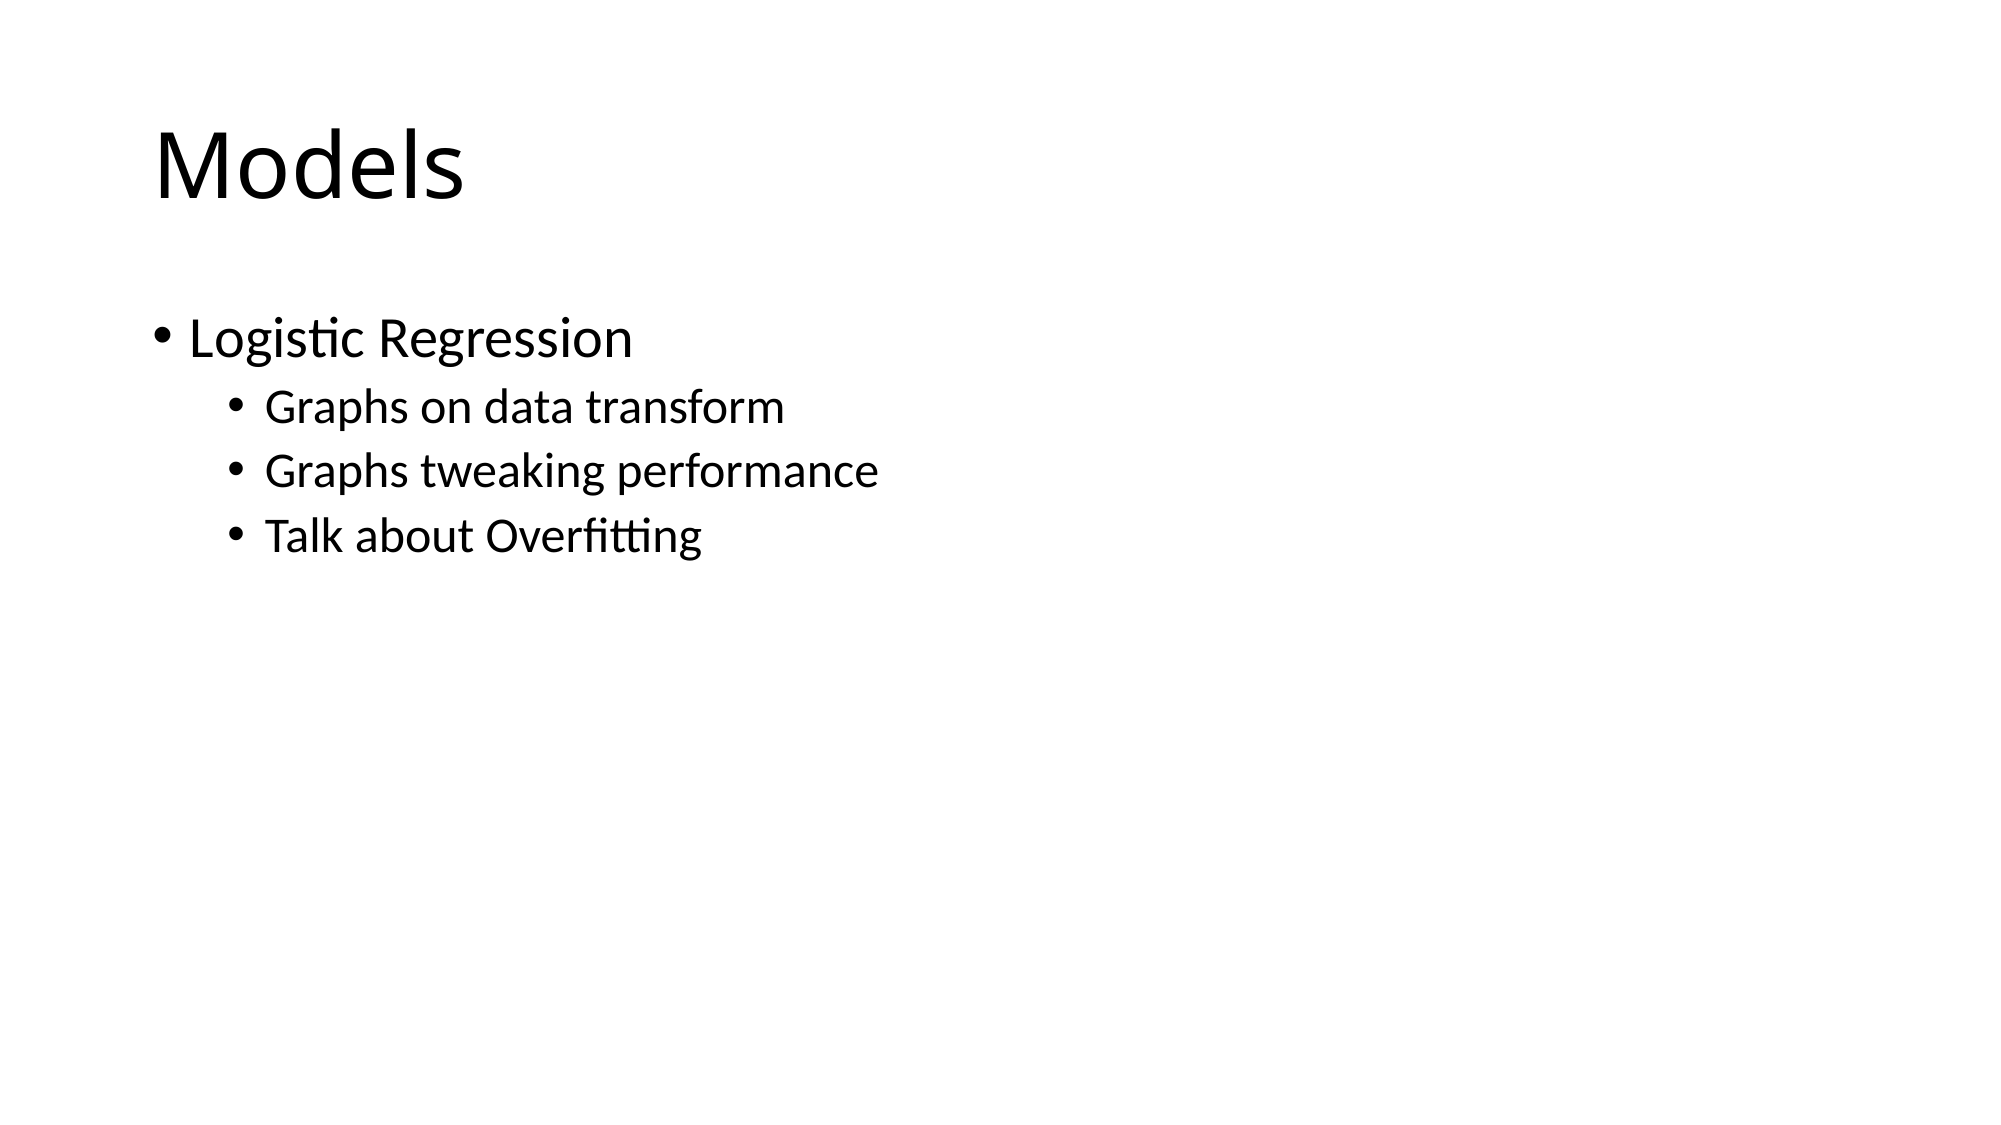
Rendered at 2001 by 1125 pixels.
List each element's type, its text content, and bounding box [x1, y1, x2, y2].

list Logistic Regression Graphs on data transform Graphs tweaking performance Talk about Overfitting [137, 299, 1863, 1014]
title Models [137, 59, 1863, 278]
